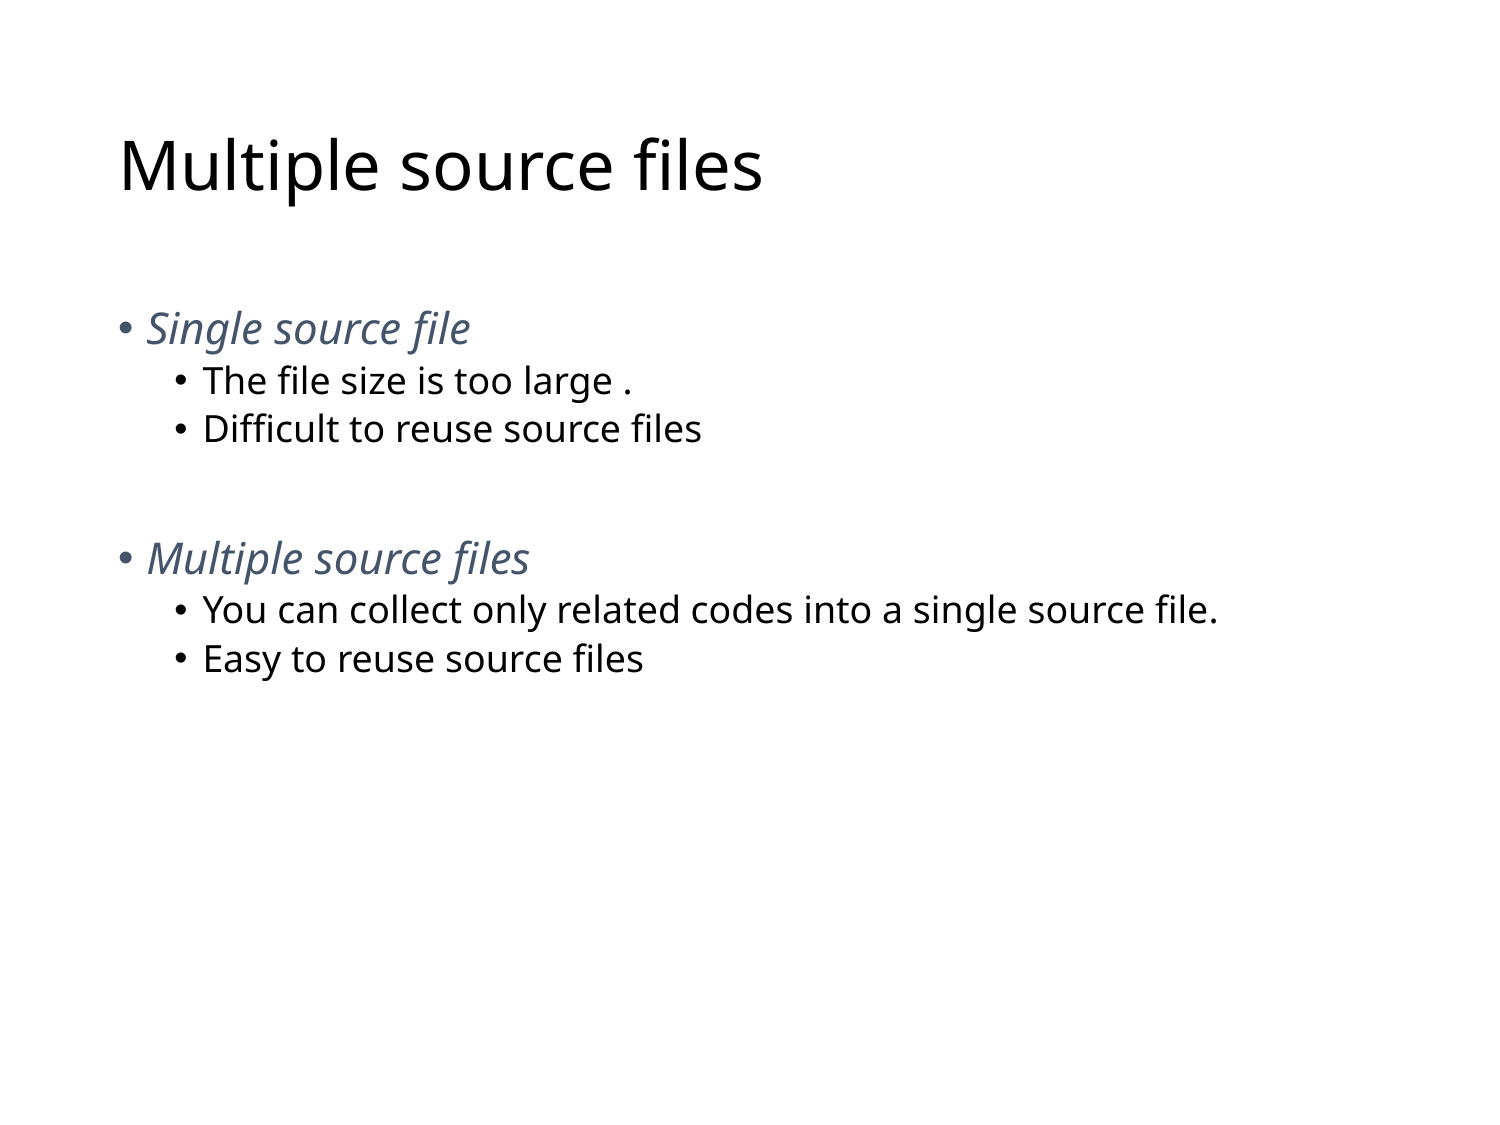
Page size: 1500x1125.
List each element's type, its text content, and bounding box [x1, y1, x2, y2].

list Single source file The file size is too large . Difficult to reuse source files Multiple source files You can collect only related codes into a single source file. Easy to reuse source files [103, 299, 1397, 1014]
title Multiple source files [103, 59, 1397, 278]
